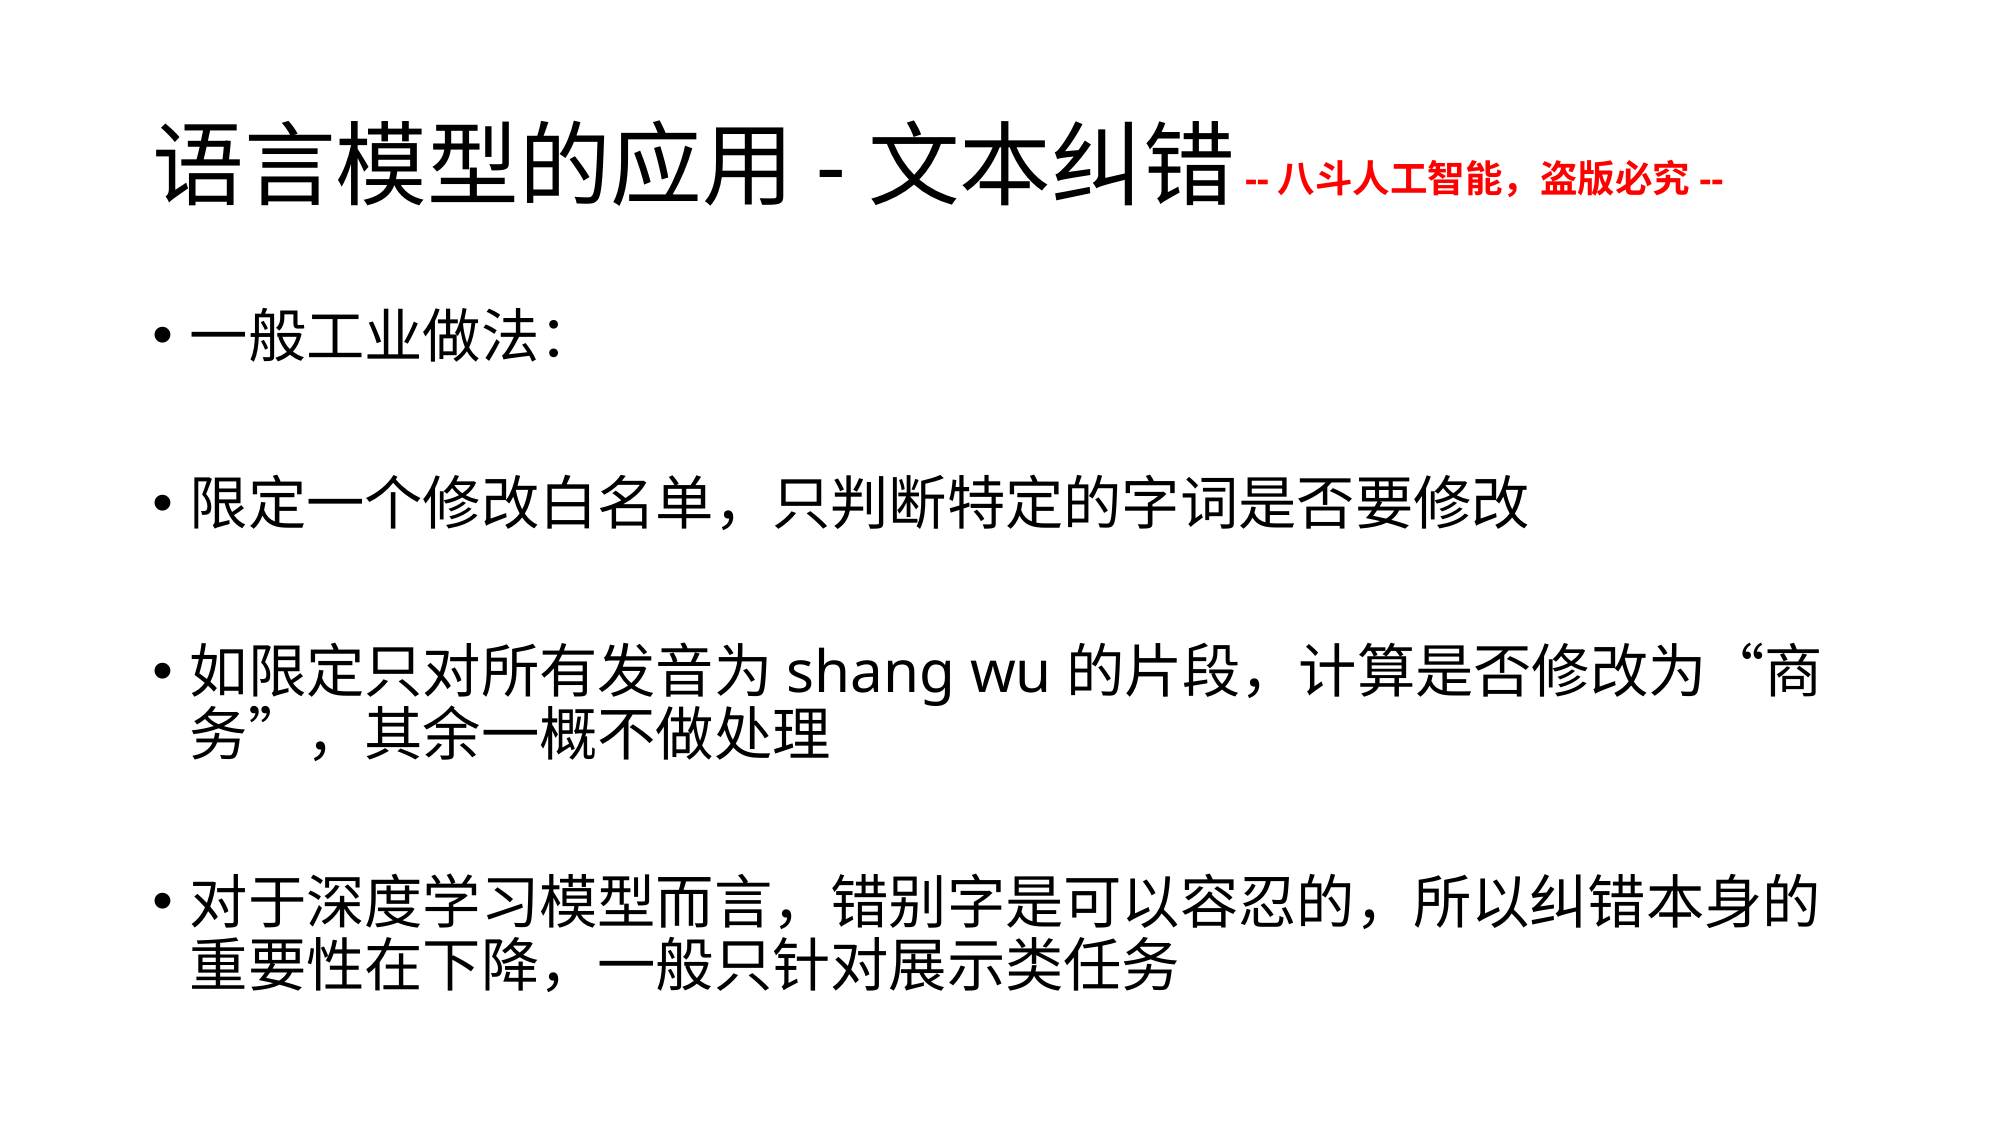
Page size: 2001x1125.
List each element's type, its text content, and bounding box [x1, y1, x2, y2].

text_box --八斗人工智能，盗版必究-- [1230, 147, 1750, 208]
title 语言模型的应用-文本纠错 [137, 59, 1863, 278]
list 一般工业做法： 限定一个修改白名单，只判断特定的字词是否要修改 如限定只对所有发音为shang wu的片段，计算是否修改为“商务”，其余一概不做处理 对于深度学习模型而言，错别字是可以容忍的，所以纠错本身的重要性在下降，一般只针对展示类任务 [137, 299, 1863, 1014]
